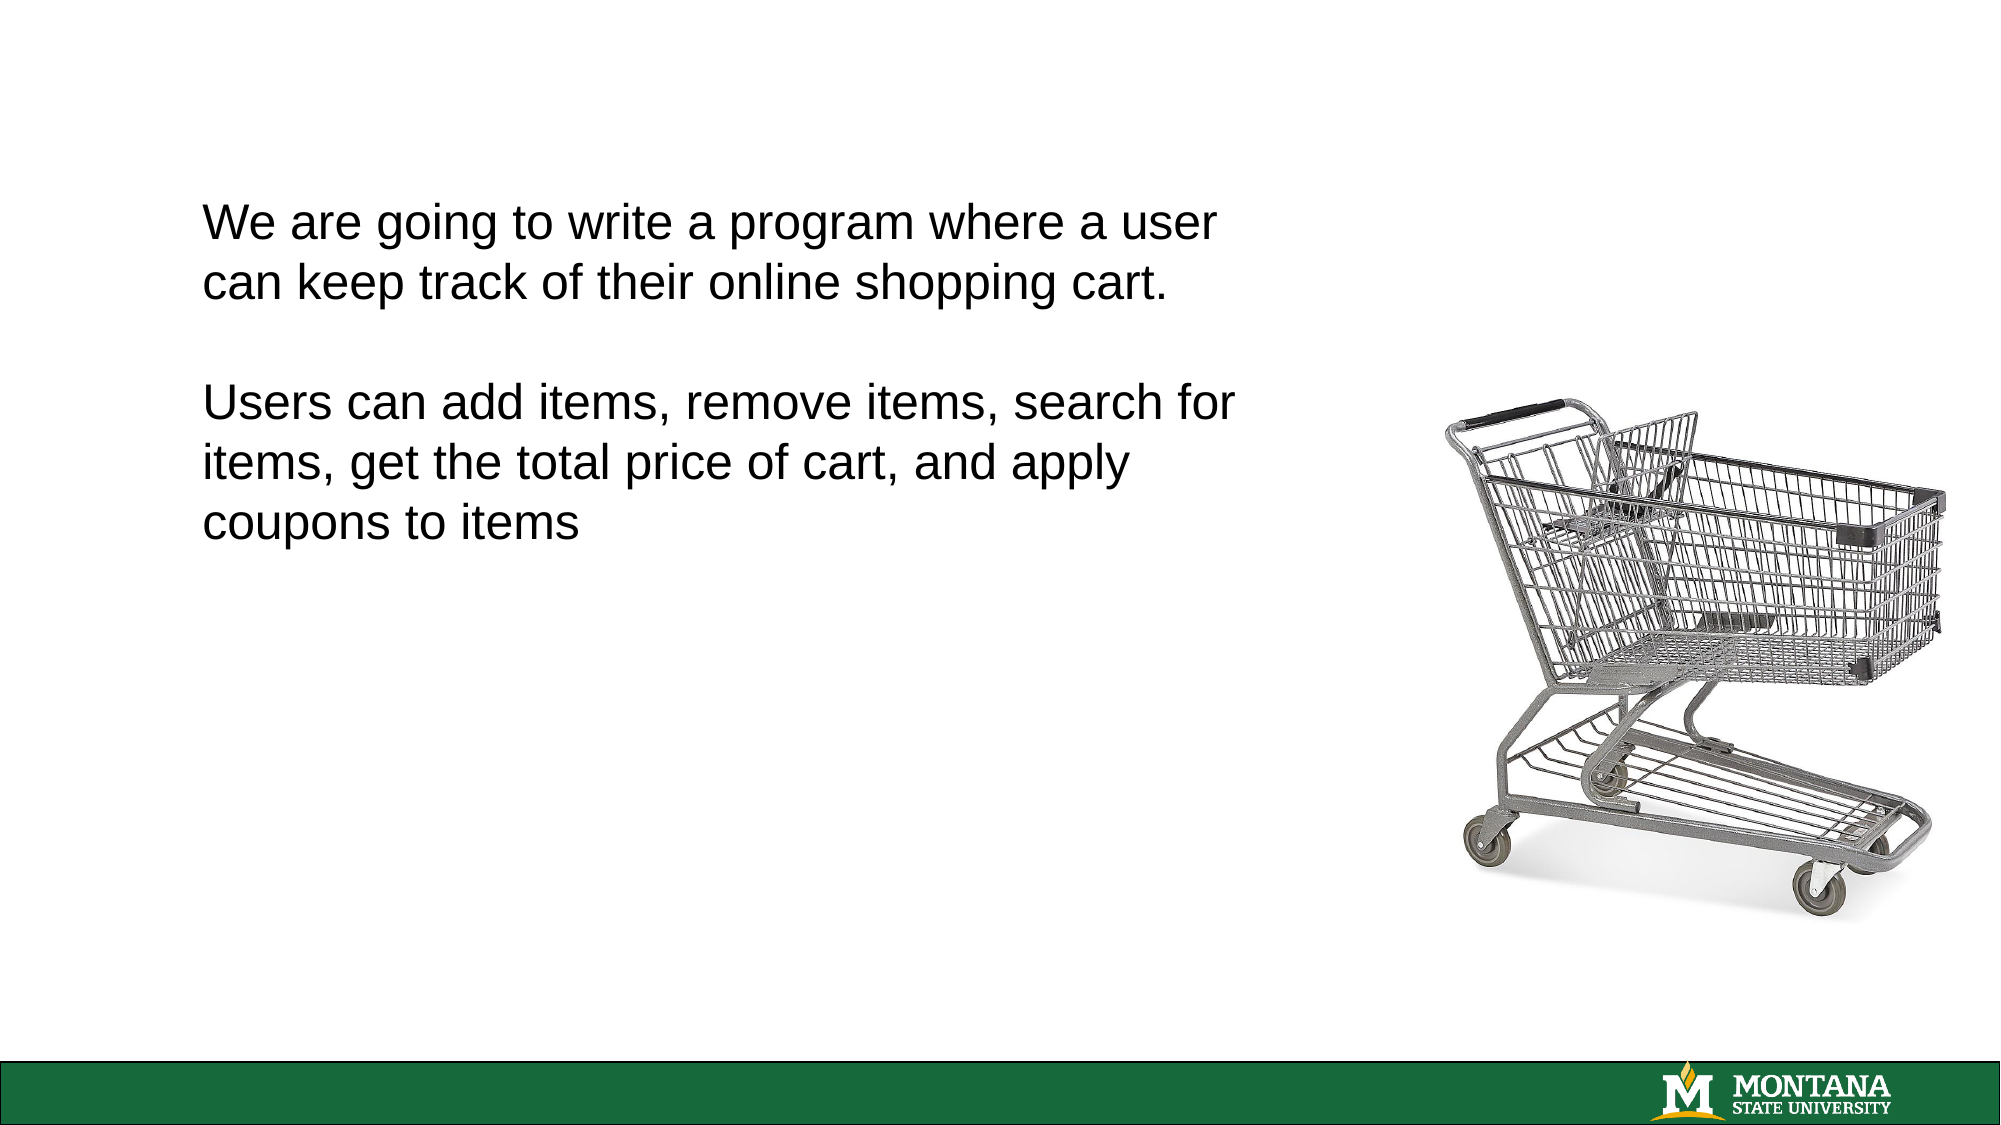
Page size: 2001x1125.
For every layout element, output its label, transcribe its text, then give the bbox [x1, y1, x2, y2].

text_box We are going to write a program where a user can keep track of their online shopping cart. Users can add items, remove items, search for items, get the total price of cart, and apply coupons to items [187, 181, 1263, 557]
picture [1424, 387, 1963, 926]
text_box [0, 1060, 1647, 1125]
picture [1649, 1060, 1892, 1122]
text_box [1892, 1060, 2000, 1125]
